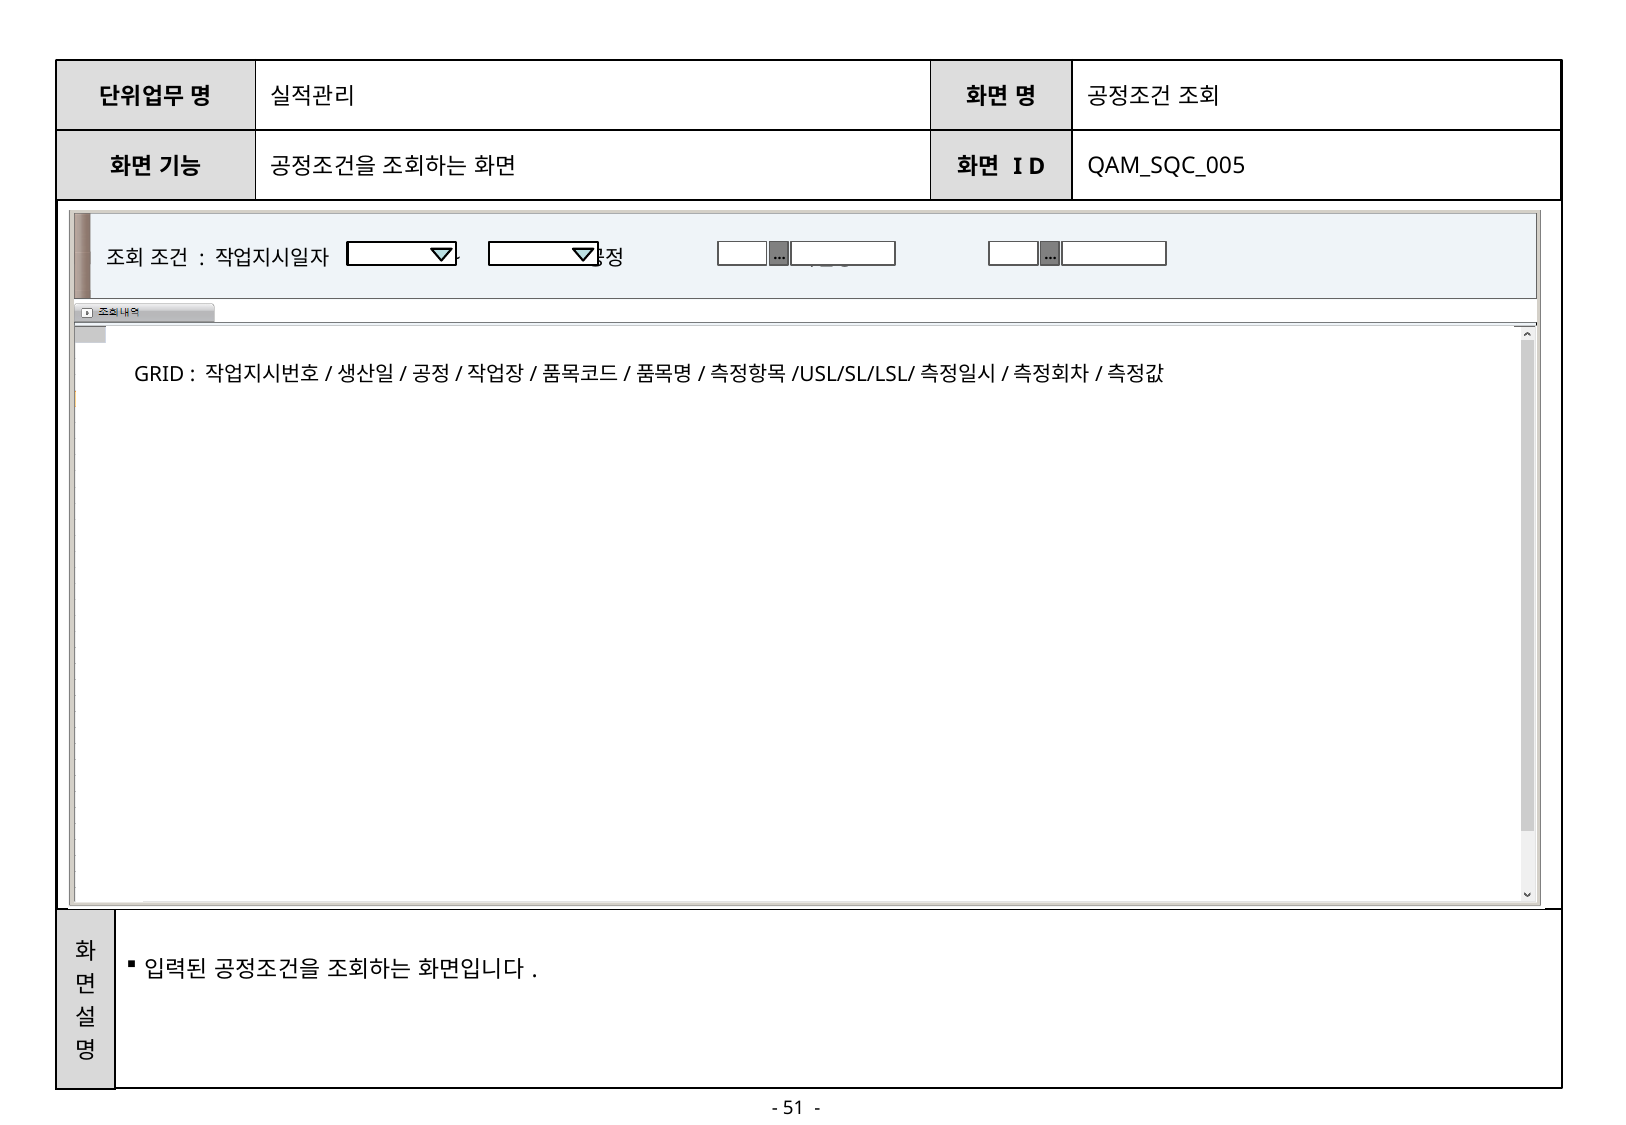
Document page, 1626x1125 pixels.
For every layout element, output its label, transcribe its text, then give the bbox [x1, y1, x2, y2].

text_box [988, 241, 1167, 266]
table_header 화 면 설 명 [57, 910, 114, 1088]
table_header 입력된 공정조건을 조회하는 화면입니다. [116, 910, 1562, 1089]
table_cell 화면 기능 [57, 131, 255, 199]
table_cell 화면 I D [931, 131, 1071, 199]
picture [68, 209, 1545, 910]
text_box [489, 241, 599, 266]
table_header 실적관리 [256, 61, 930, 129]
table_cell QAM_SQC_005 [1073, 131, 1560, 199]
table_header 공정조건 조회 [1073, 61, 1560, 129]
table_cell 공정조건을 조회하는 화면 [256, 131, 930, 199]
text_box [347, 241, 457, 266]
table_header 단위업무 명 [57, 61, 255, 129]
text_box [717, 241, 896, 266]
table_header 화면 명 [931, 61, 1071, 129]
